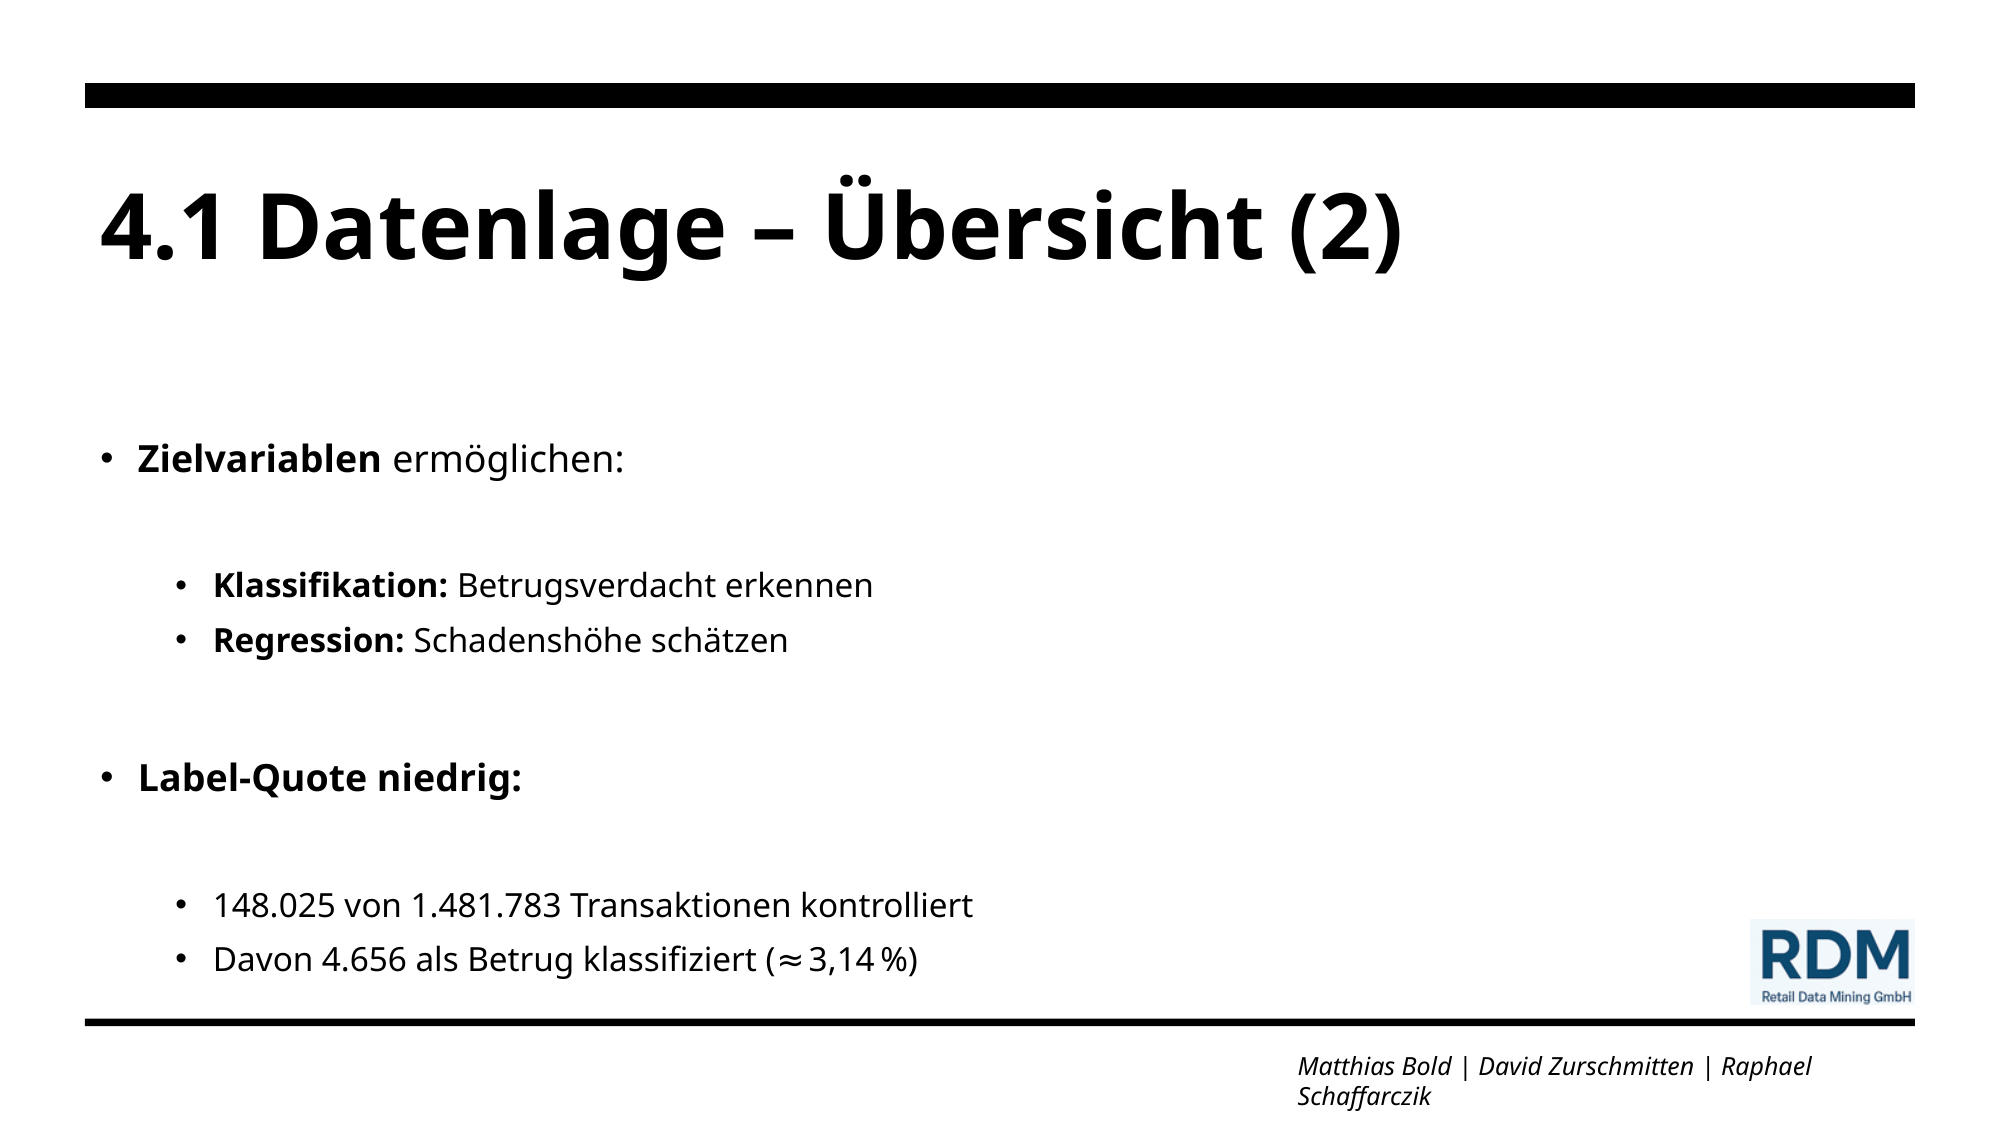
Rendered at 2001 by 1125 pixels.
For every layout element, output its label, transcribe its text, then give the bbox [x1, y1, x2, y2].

title 4.1 Datenlage – Übersicht (2) [85, 160, 1916, 401]
list Zielvariablen ermöglichen: Klassifikation: Betrugsverdacht erkennen Regression: Schadenshöhe schätzen Label-Quote niedrig: 148.025 von 1.481.783 Transaktionen kontrolliert Davon 4.656 als Betrug klassifiziert (≈ 3,14 %) [85, 423, 1916, 1041]
